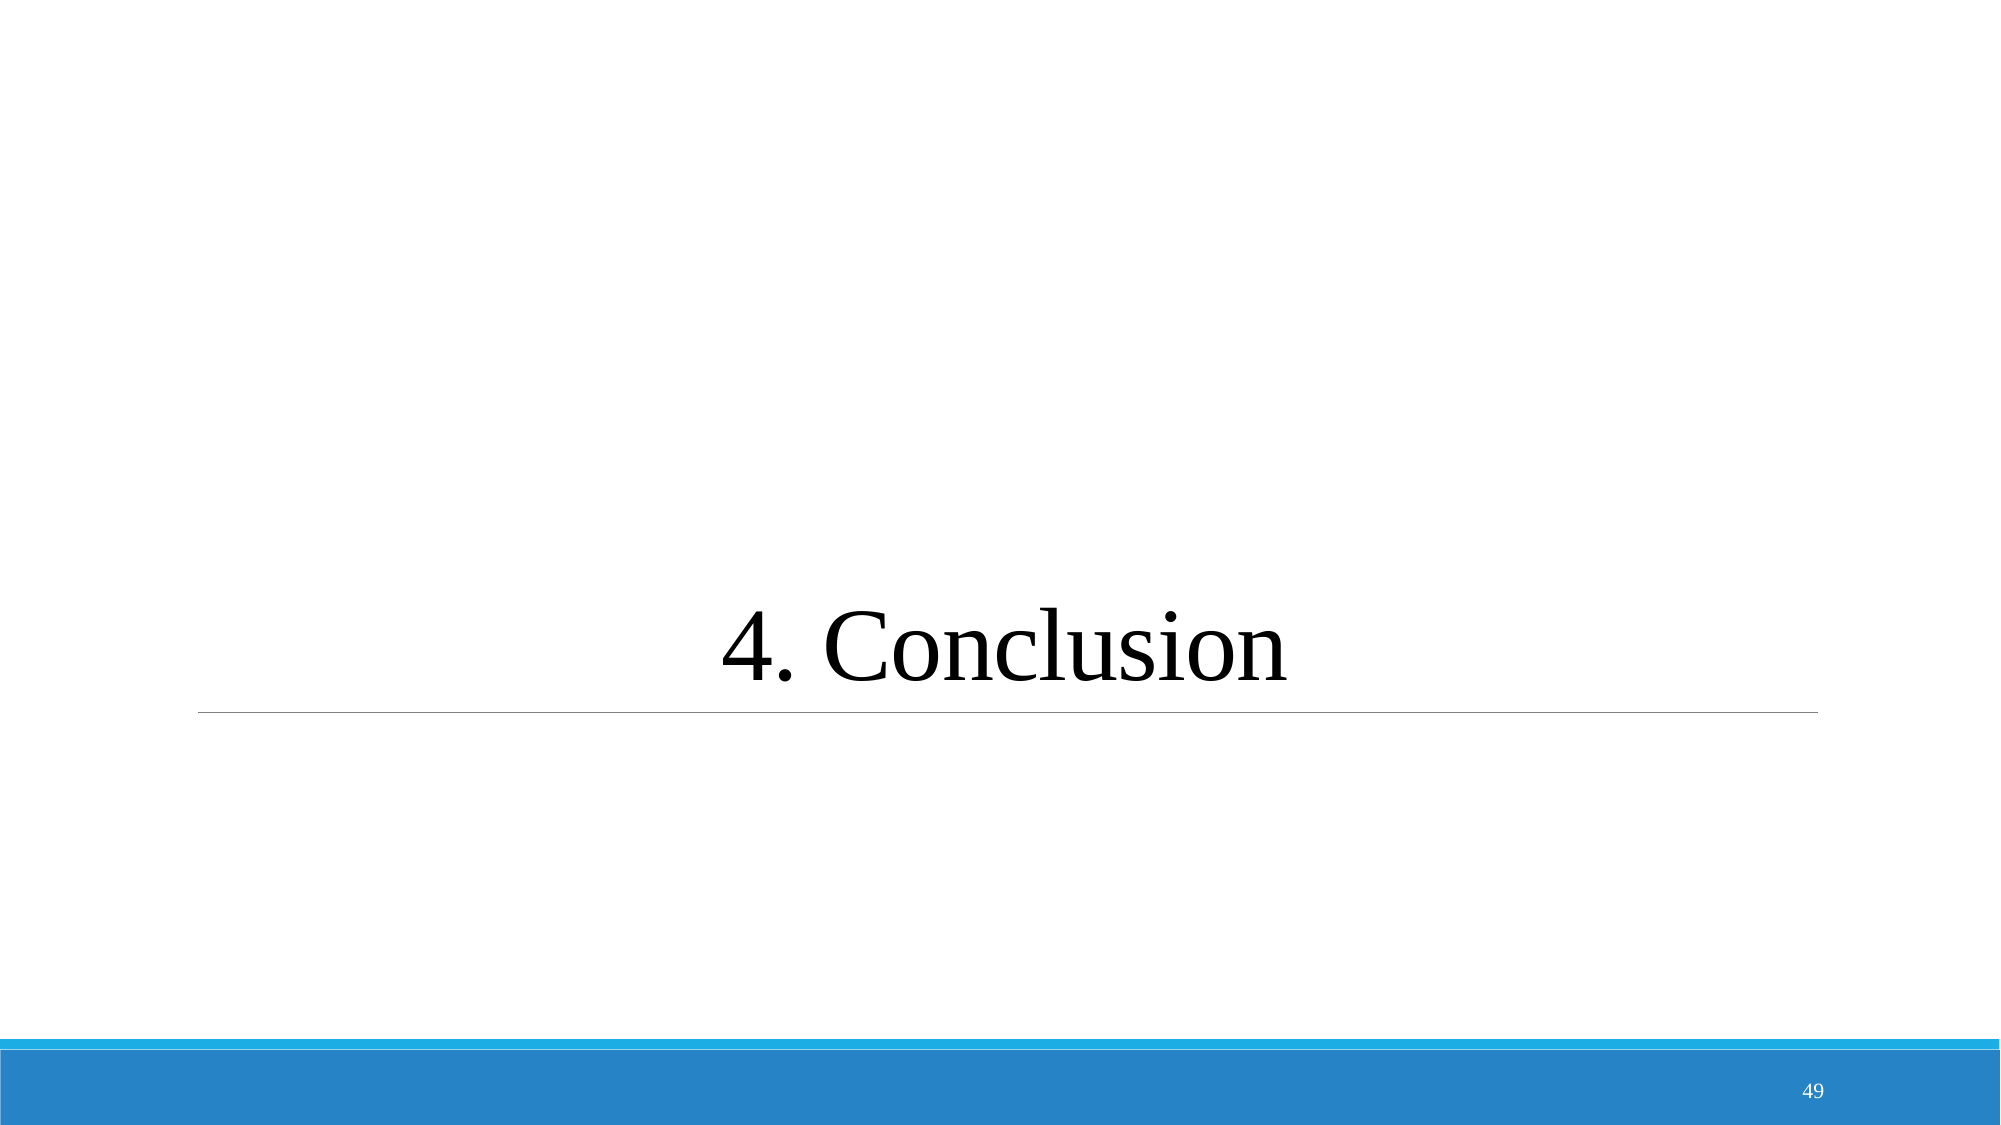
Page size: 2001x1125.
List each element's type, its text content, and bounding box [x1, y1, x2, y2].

title 4. Conclusion [180, 124, 1830, 710]
slide_number 49 [1624, 1059, 1840, 1120]
